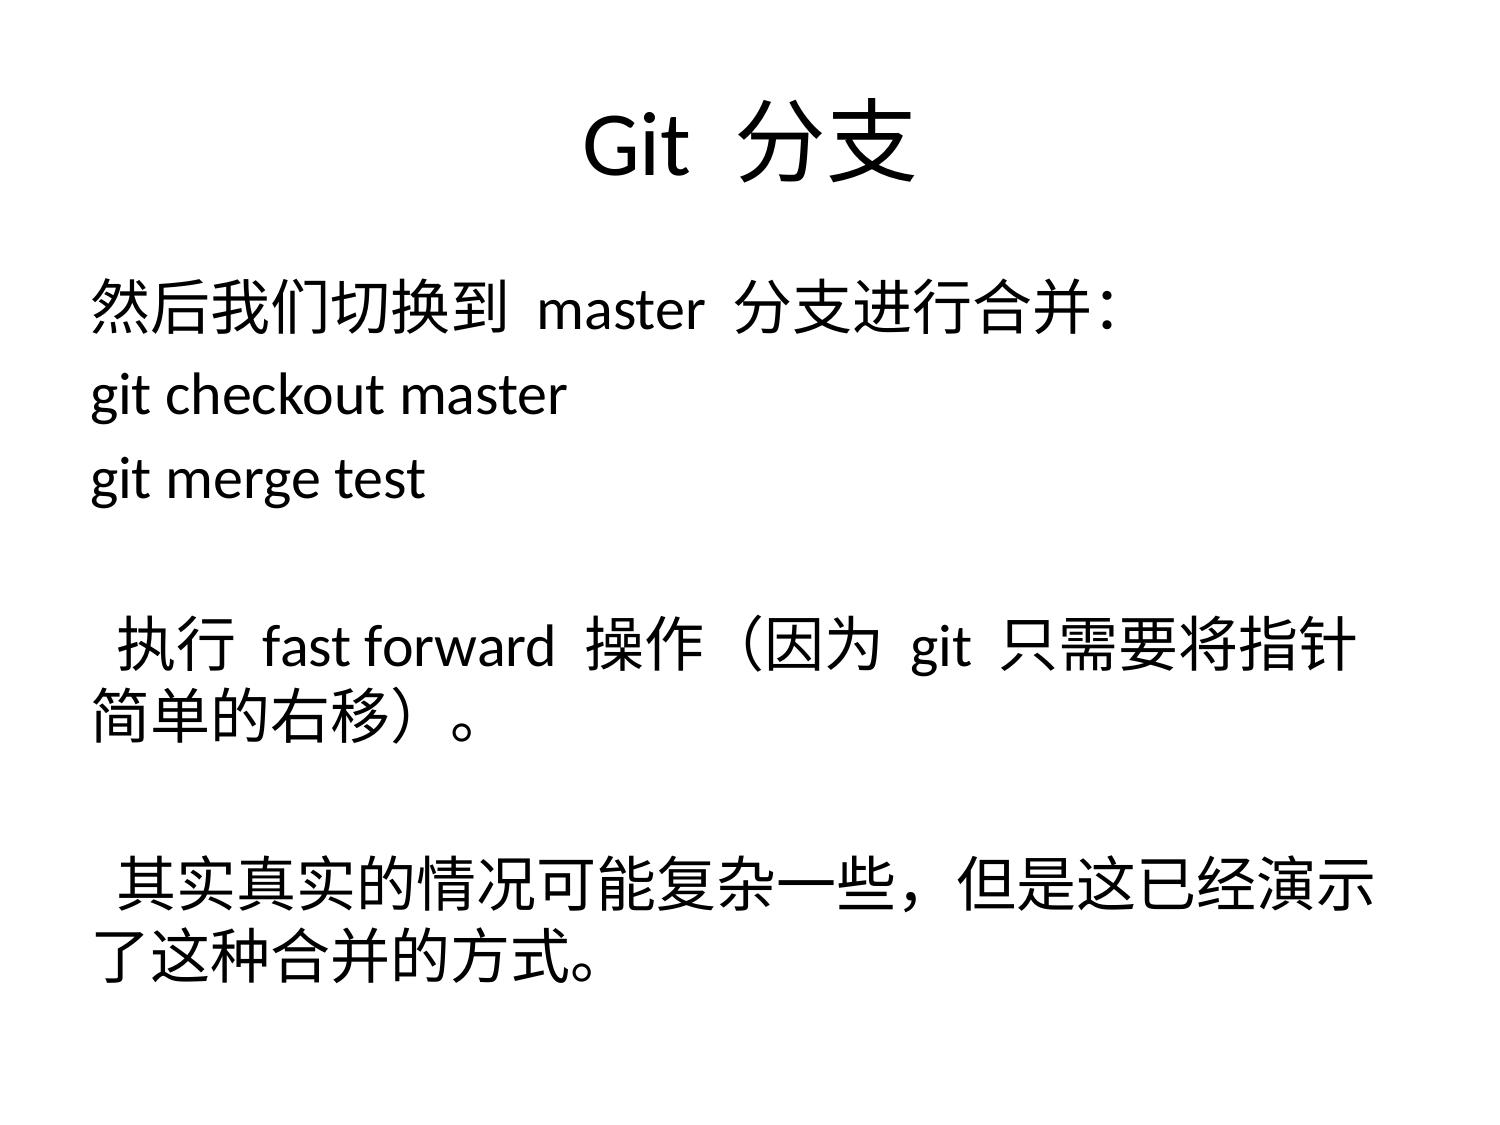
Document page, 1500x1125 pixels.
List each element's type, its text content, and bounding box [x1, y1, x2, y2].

title Git 分支 [75, 45, 1425, 233]
list 然后我们切换到 master 分支进行合并： git checkout master git merge test 执行 fast forward 操作（因为 git 只需要将指针简单的右移）。 其实真实的情况可能复杂一些，但是这已经演示了这种合并的方式。 [75, 262, 1425, 1005]
